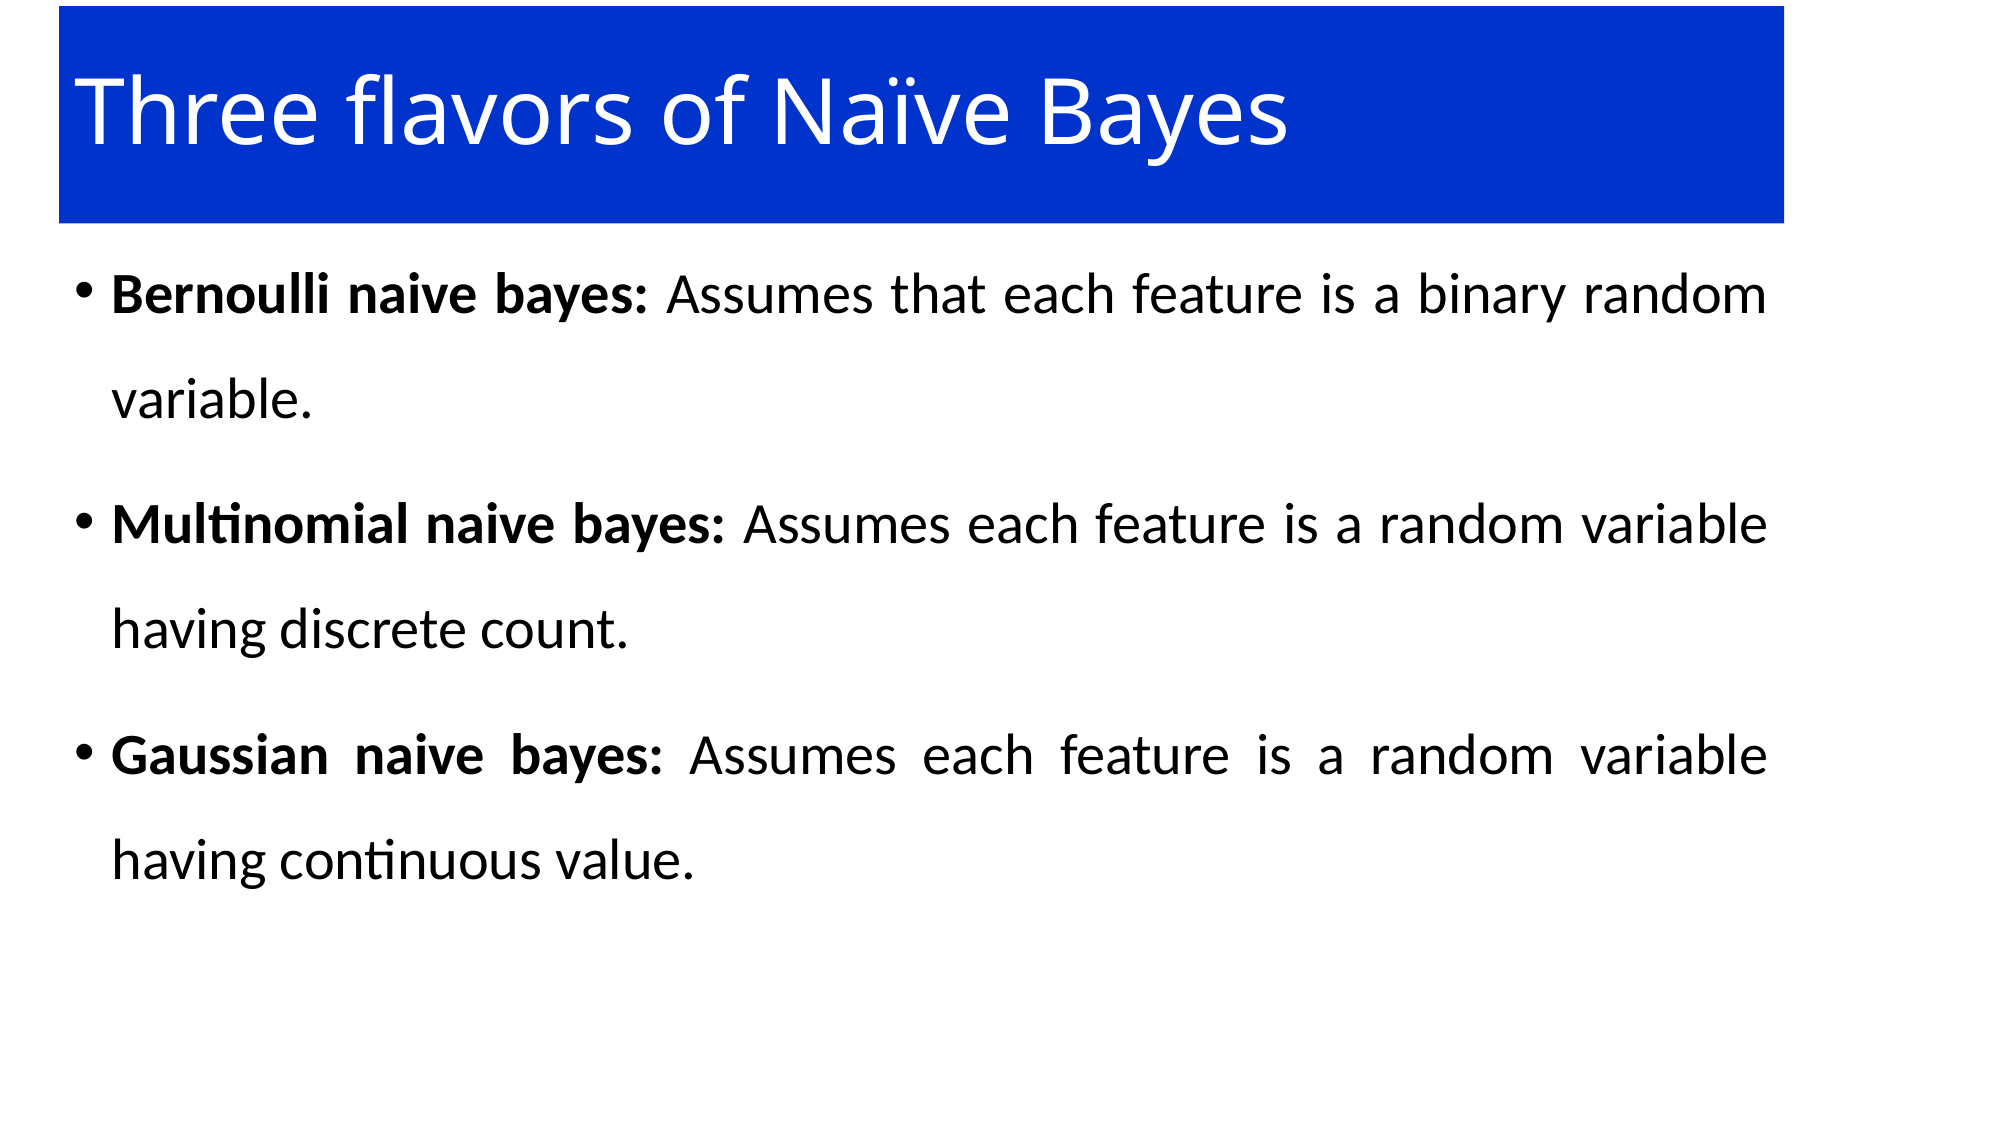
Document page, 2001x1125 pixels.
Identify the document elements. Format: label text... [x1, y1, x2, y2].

list Bernoulli naive bayes: Assumes that each feature is a binary random variable. Multinomial naive bayes: Assumes each feature is a random variable having discrete count. Gaussian naive bayes: Assumes each feature is a random variable having continuous value. [59, 212, 1785, 1125]
title Three flavors of Naïve Bayes [59, 6, 1785, 212]
